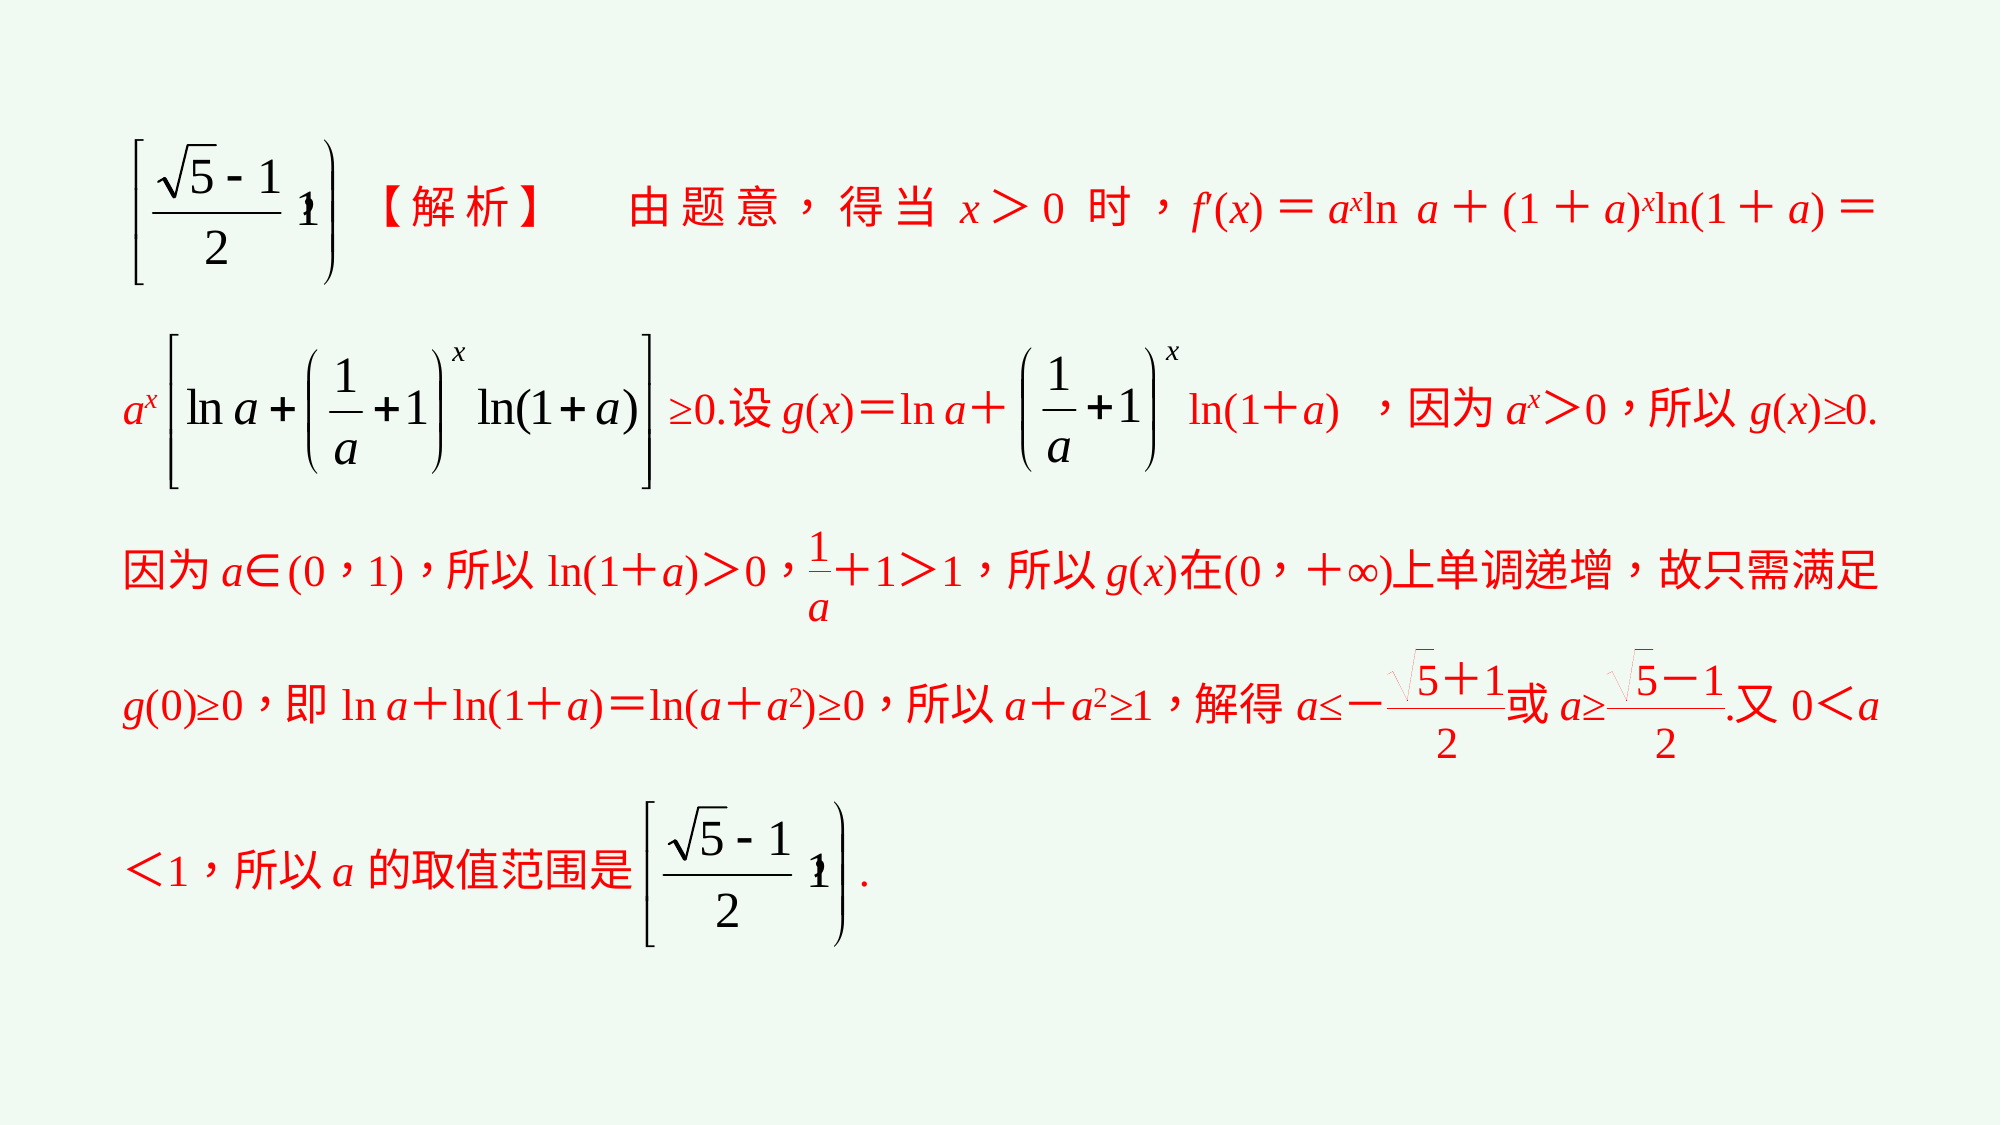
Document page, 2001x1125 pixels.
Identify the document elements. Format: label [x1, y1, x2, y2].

text_box [122, 112, 1881, 1042]
